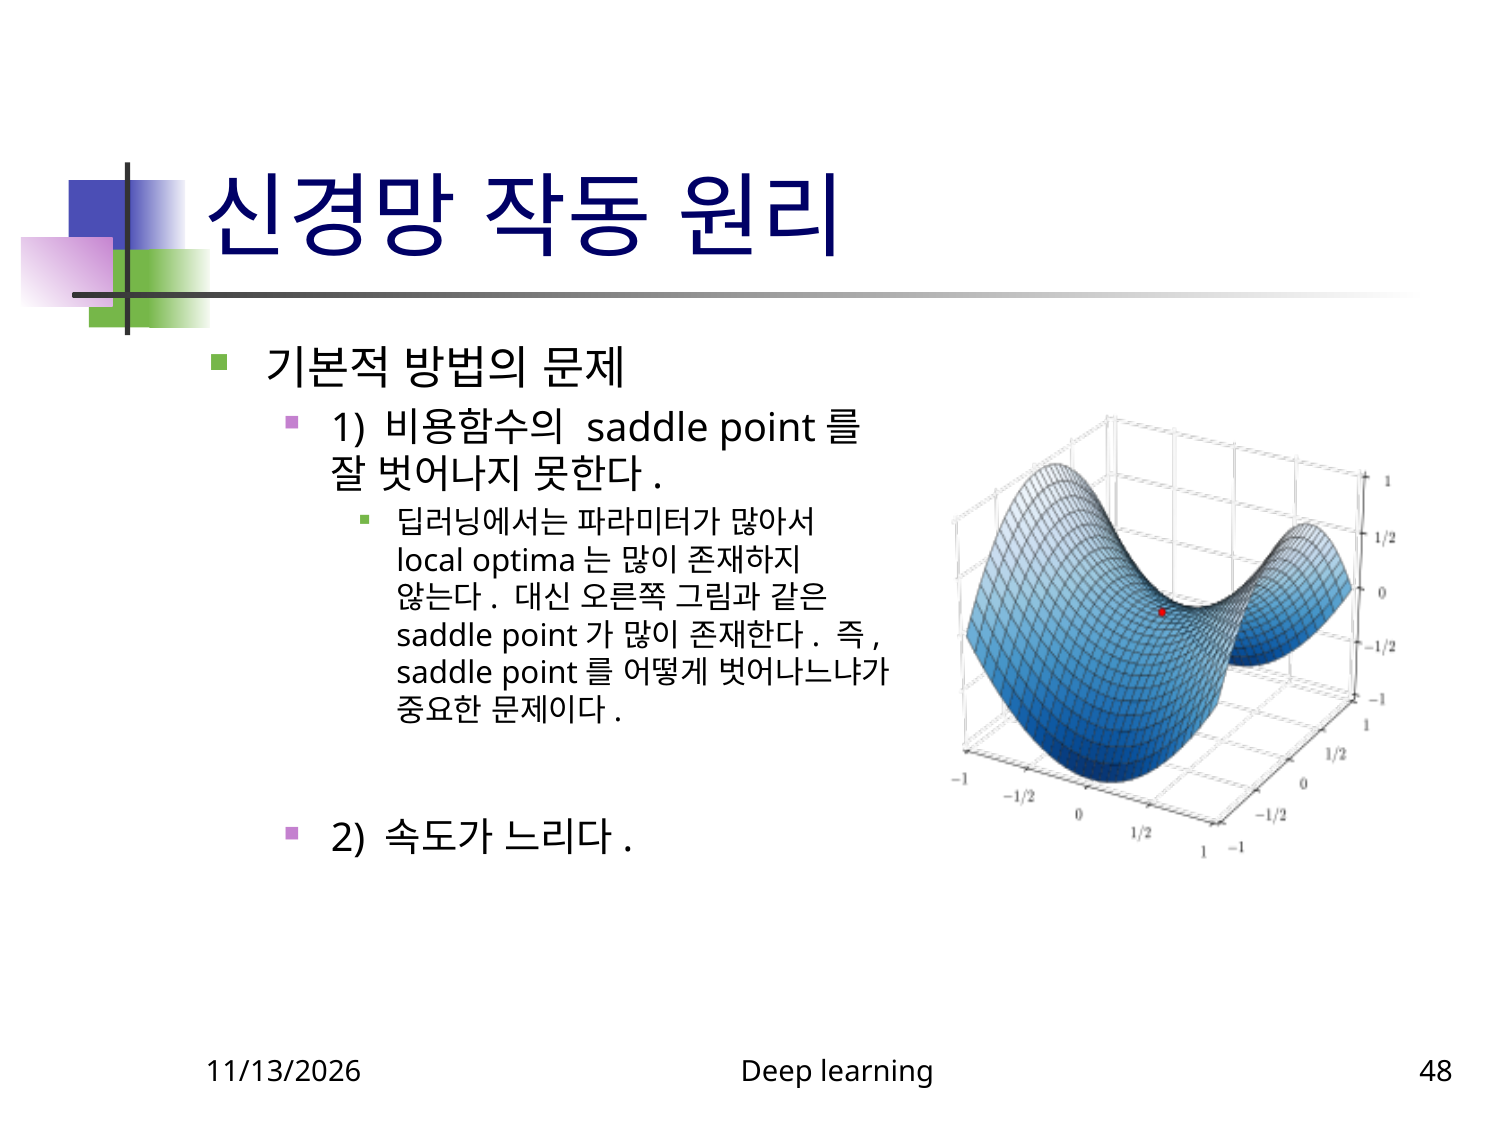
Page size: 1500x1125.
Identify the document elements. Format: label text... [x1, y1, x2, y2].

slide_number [190, 1024, 504, 1100]
list 기본적 방법의 문제 1) 비용함수의 saddle point를 잘 벗어나지 못한다. 딥러닝에서는 파라미터가 많아서 local optima는 많이 존재하지 않는다. 대신 오른쪽 그림과 같은 saddle point가 많이 존재한다. 즉, saddle point를 어떻게 벗어나느냐가 중요한 문제이다. 2) 속도가 느리다. [193, 331, 913, 1006]
picture [886, 374, 1425, 863]
slide_number 48 [1155, 1024, 1468, 1100]
title 신경망 작동 원리 [188, 35, 1468, 275]
footer Deep learning [600, 1024, 1075, 1100]
